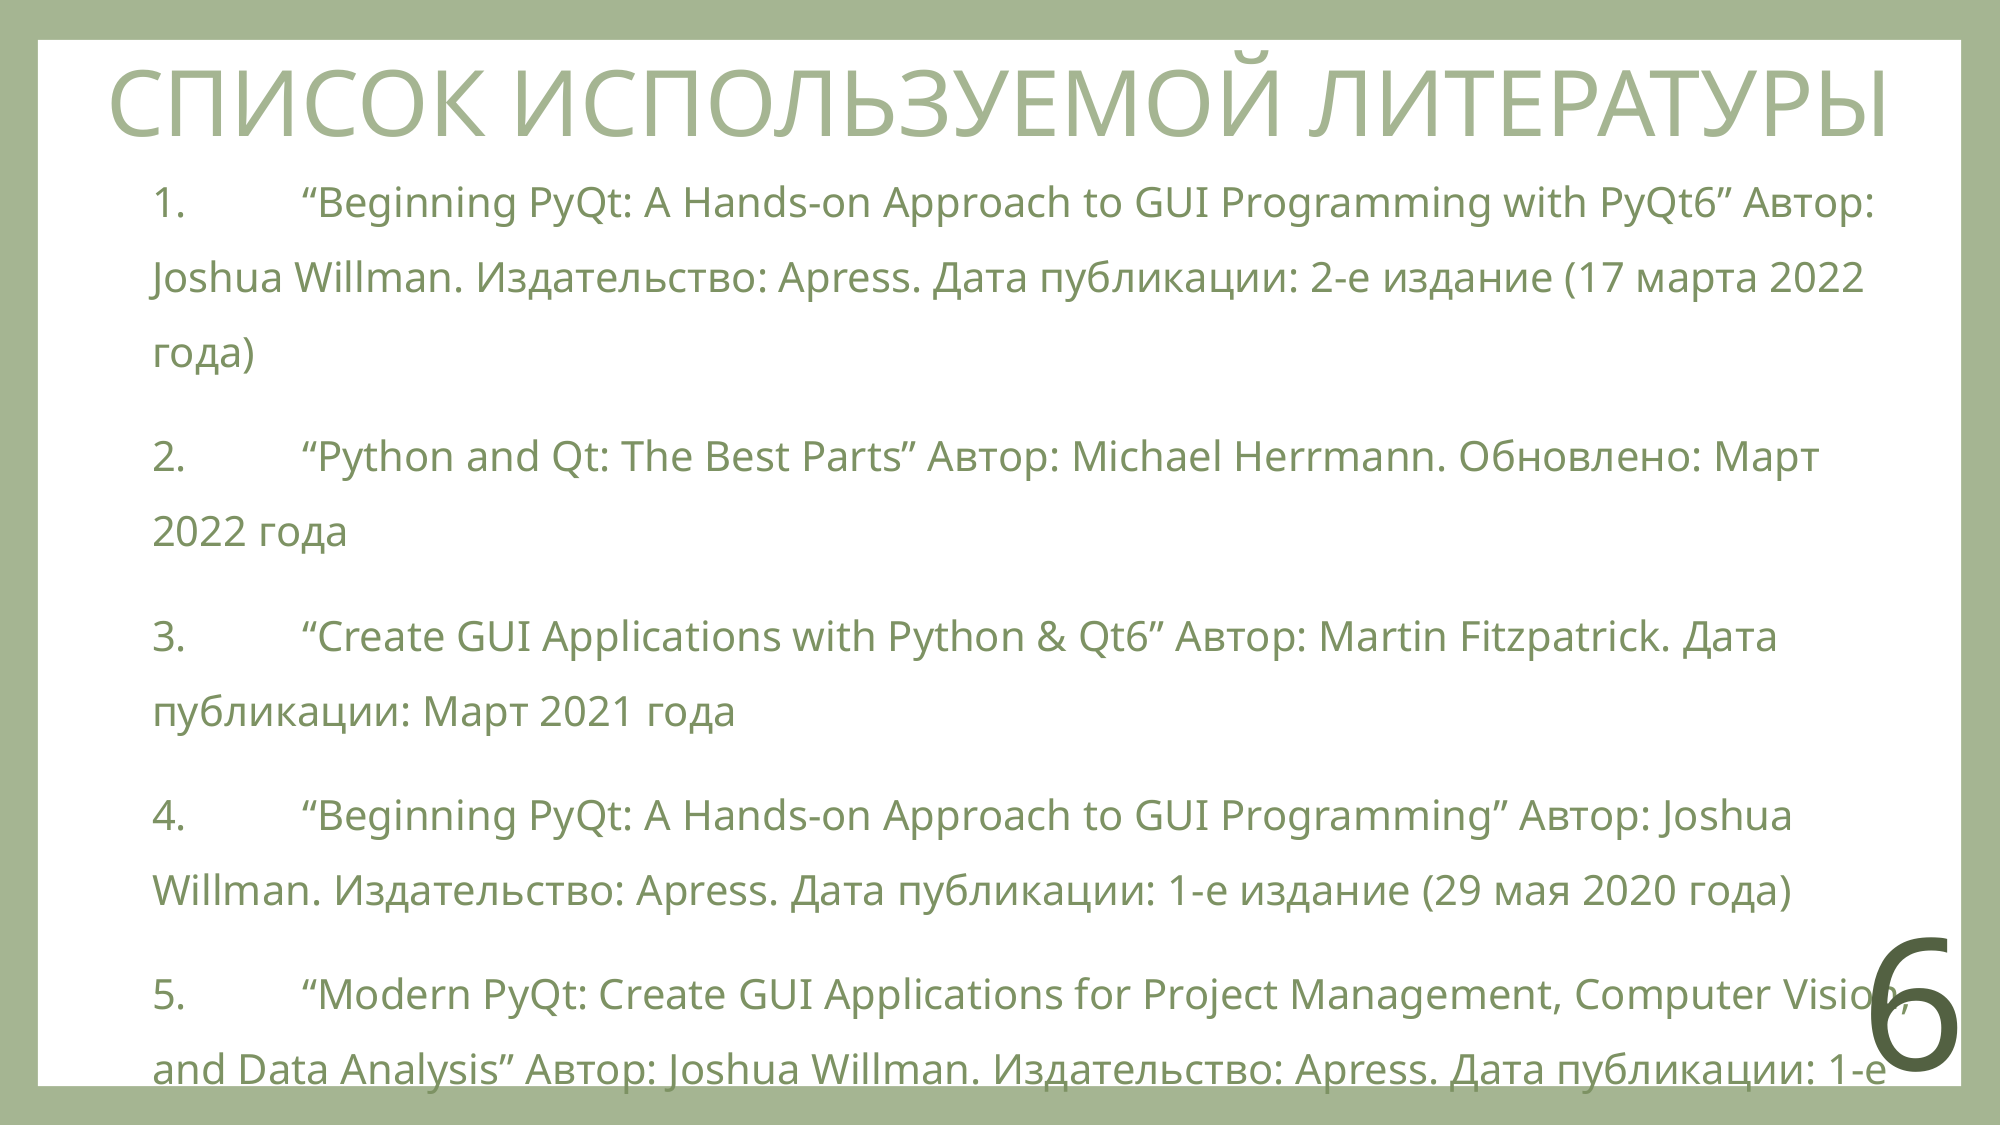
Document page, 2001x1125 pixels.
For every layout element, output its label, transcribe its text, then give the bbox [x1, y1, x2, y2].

text_box СПИСОК ИСПОЛЬЗУЕМОЙ ЛИТЕРАТУРЫ [0, 50, 2000, 168]
text_box 6 [1846, 879, 1974, 1114]
text_box 1. “Beginning PyQt: A Hands-on Approach to GUI Programming with PyQt6” Автор: Joshua Willman. Издательство: Apress. Дата публикации: 2-е издание (17 марта 2022 года) 2. “Python and Qt: The Best Parts” Автор: Michael Herrmann. Обновлено: Март 2022 года 3. “Create GUI Applications with Python & Qt6” Автор: Martin Fitzpatrick. Дата публикации: Март 2021 года 4. “Beginning PyQt: A Hands-on Approach to GUI Programming” Автор: Joshua Willman. Издательство: Apress. Дата публикации: 1-е издание (29 мая 2020 года) 5. “Modern PyQt: Create GUI Applications for Project Management, Computer Vision, and Data Analysis” Автор: Joshua Willman. Издательство: Apress. Дата публикации: 1-е издание (9 декабря 2020 года) [129, 143, 1941, 1068]
